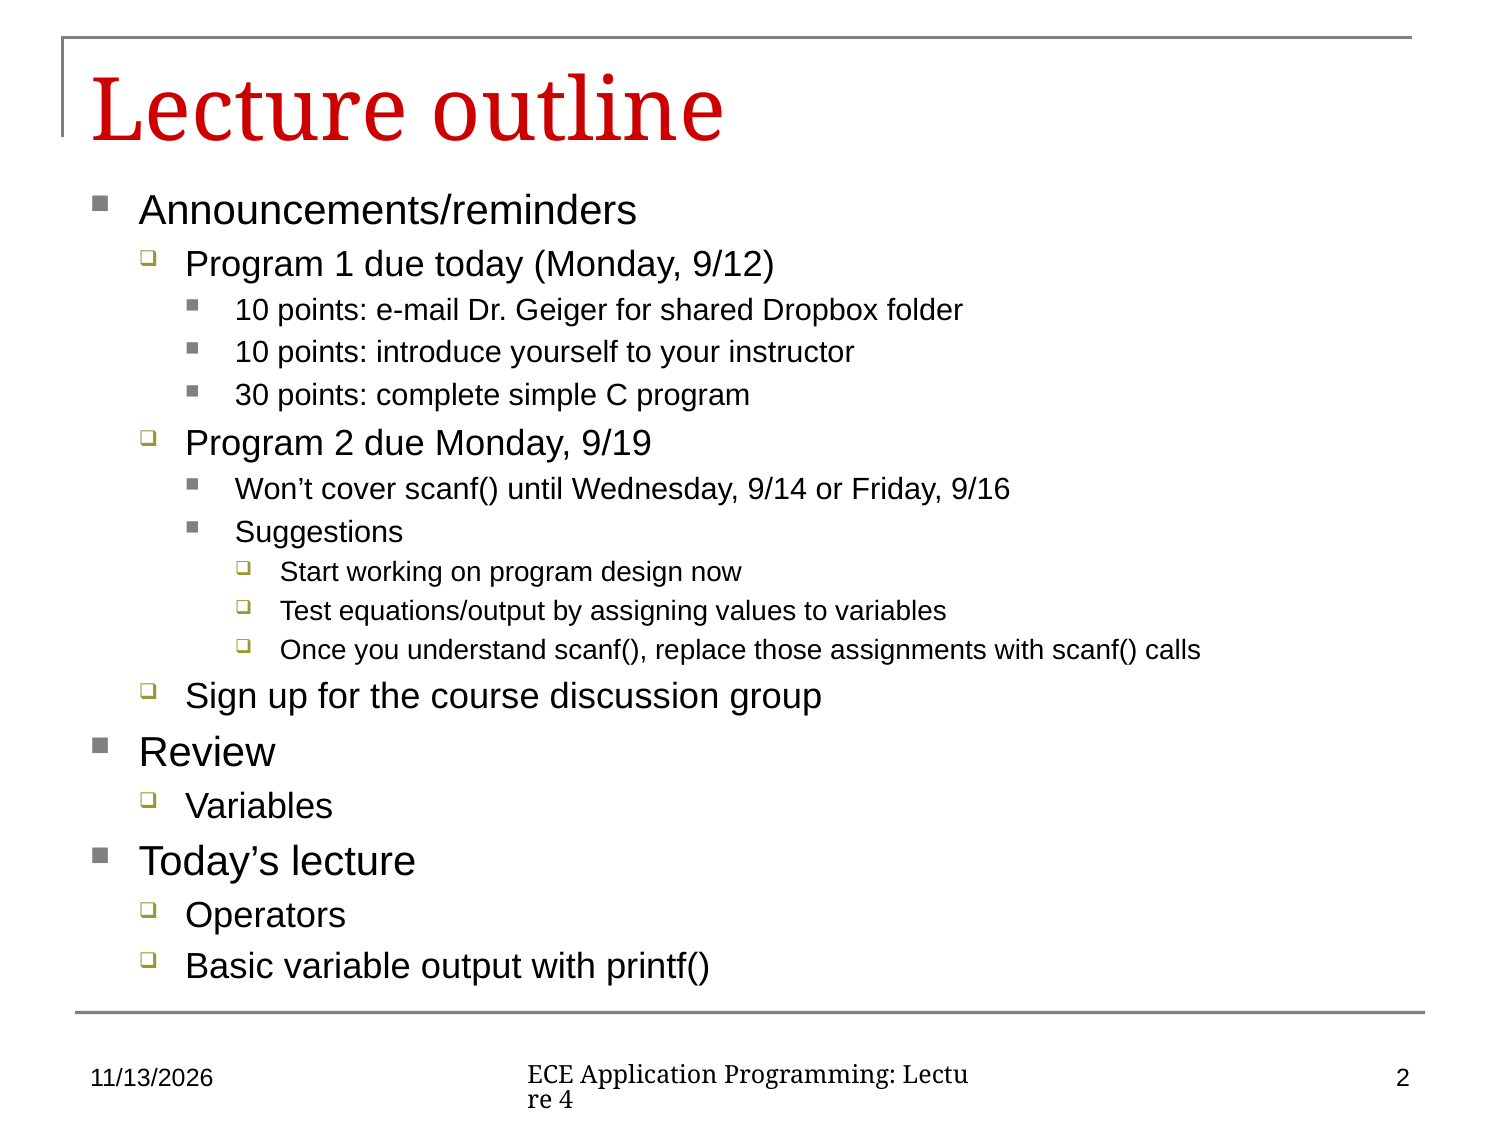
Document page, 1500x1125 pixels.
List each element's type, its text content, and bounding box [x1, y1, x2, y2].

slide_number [74, 1023, 426, 1100]
slide_number 2 [1074, 1023, 1426, 1100]
footer ECE Application Programming: Lecture 4 [512, 1024, 988, 1101]
list Announcements/reminders Program 1 due today (Monday, 9/12) 10 points: e-mail Dr. Geiger for shared Dropbox folder 10 points: introduce yourself to your instructor 30 points: complete simple C program Program 2 due Monday, 9/19 Won’t cover scanf() until Wednesday, 9/14 or Friday, 9/16 Suggestions Start working on program design now Test equations/output by assigning values to variables Once you understand scanf(), replace those assignments with scanf() calls Sign up for the course discussion group Review Variables Today’s lecture Operators Basic variable output with printf() [75, 174, 1425, 994]
title Lecture outline [75, 45, 1425, 163]
